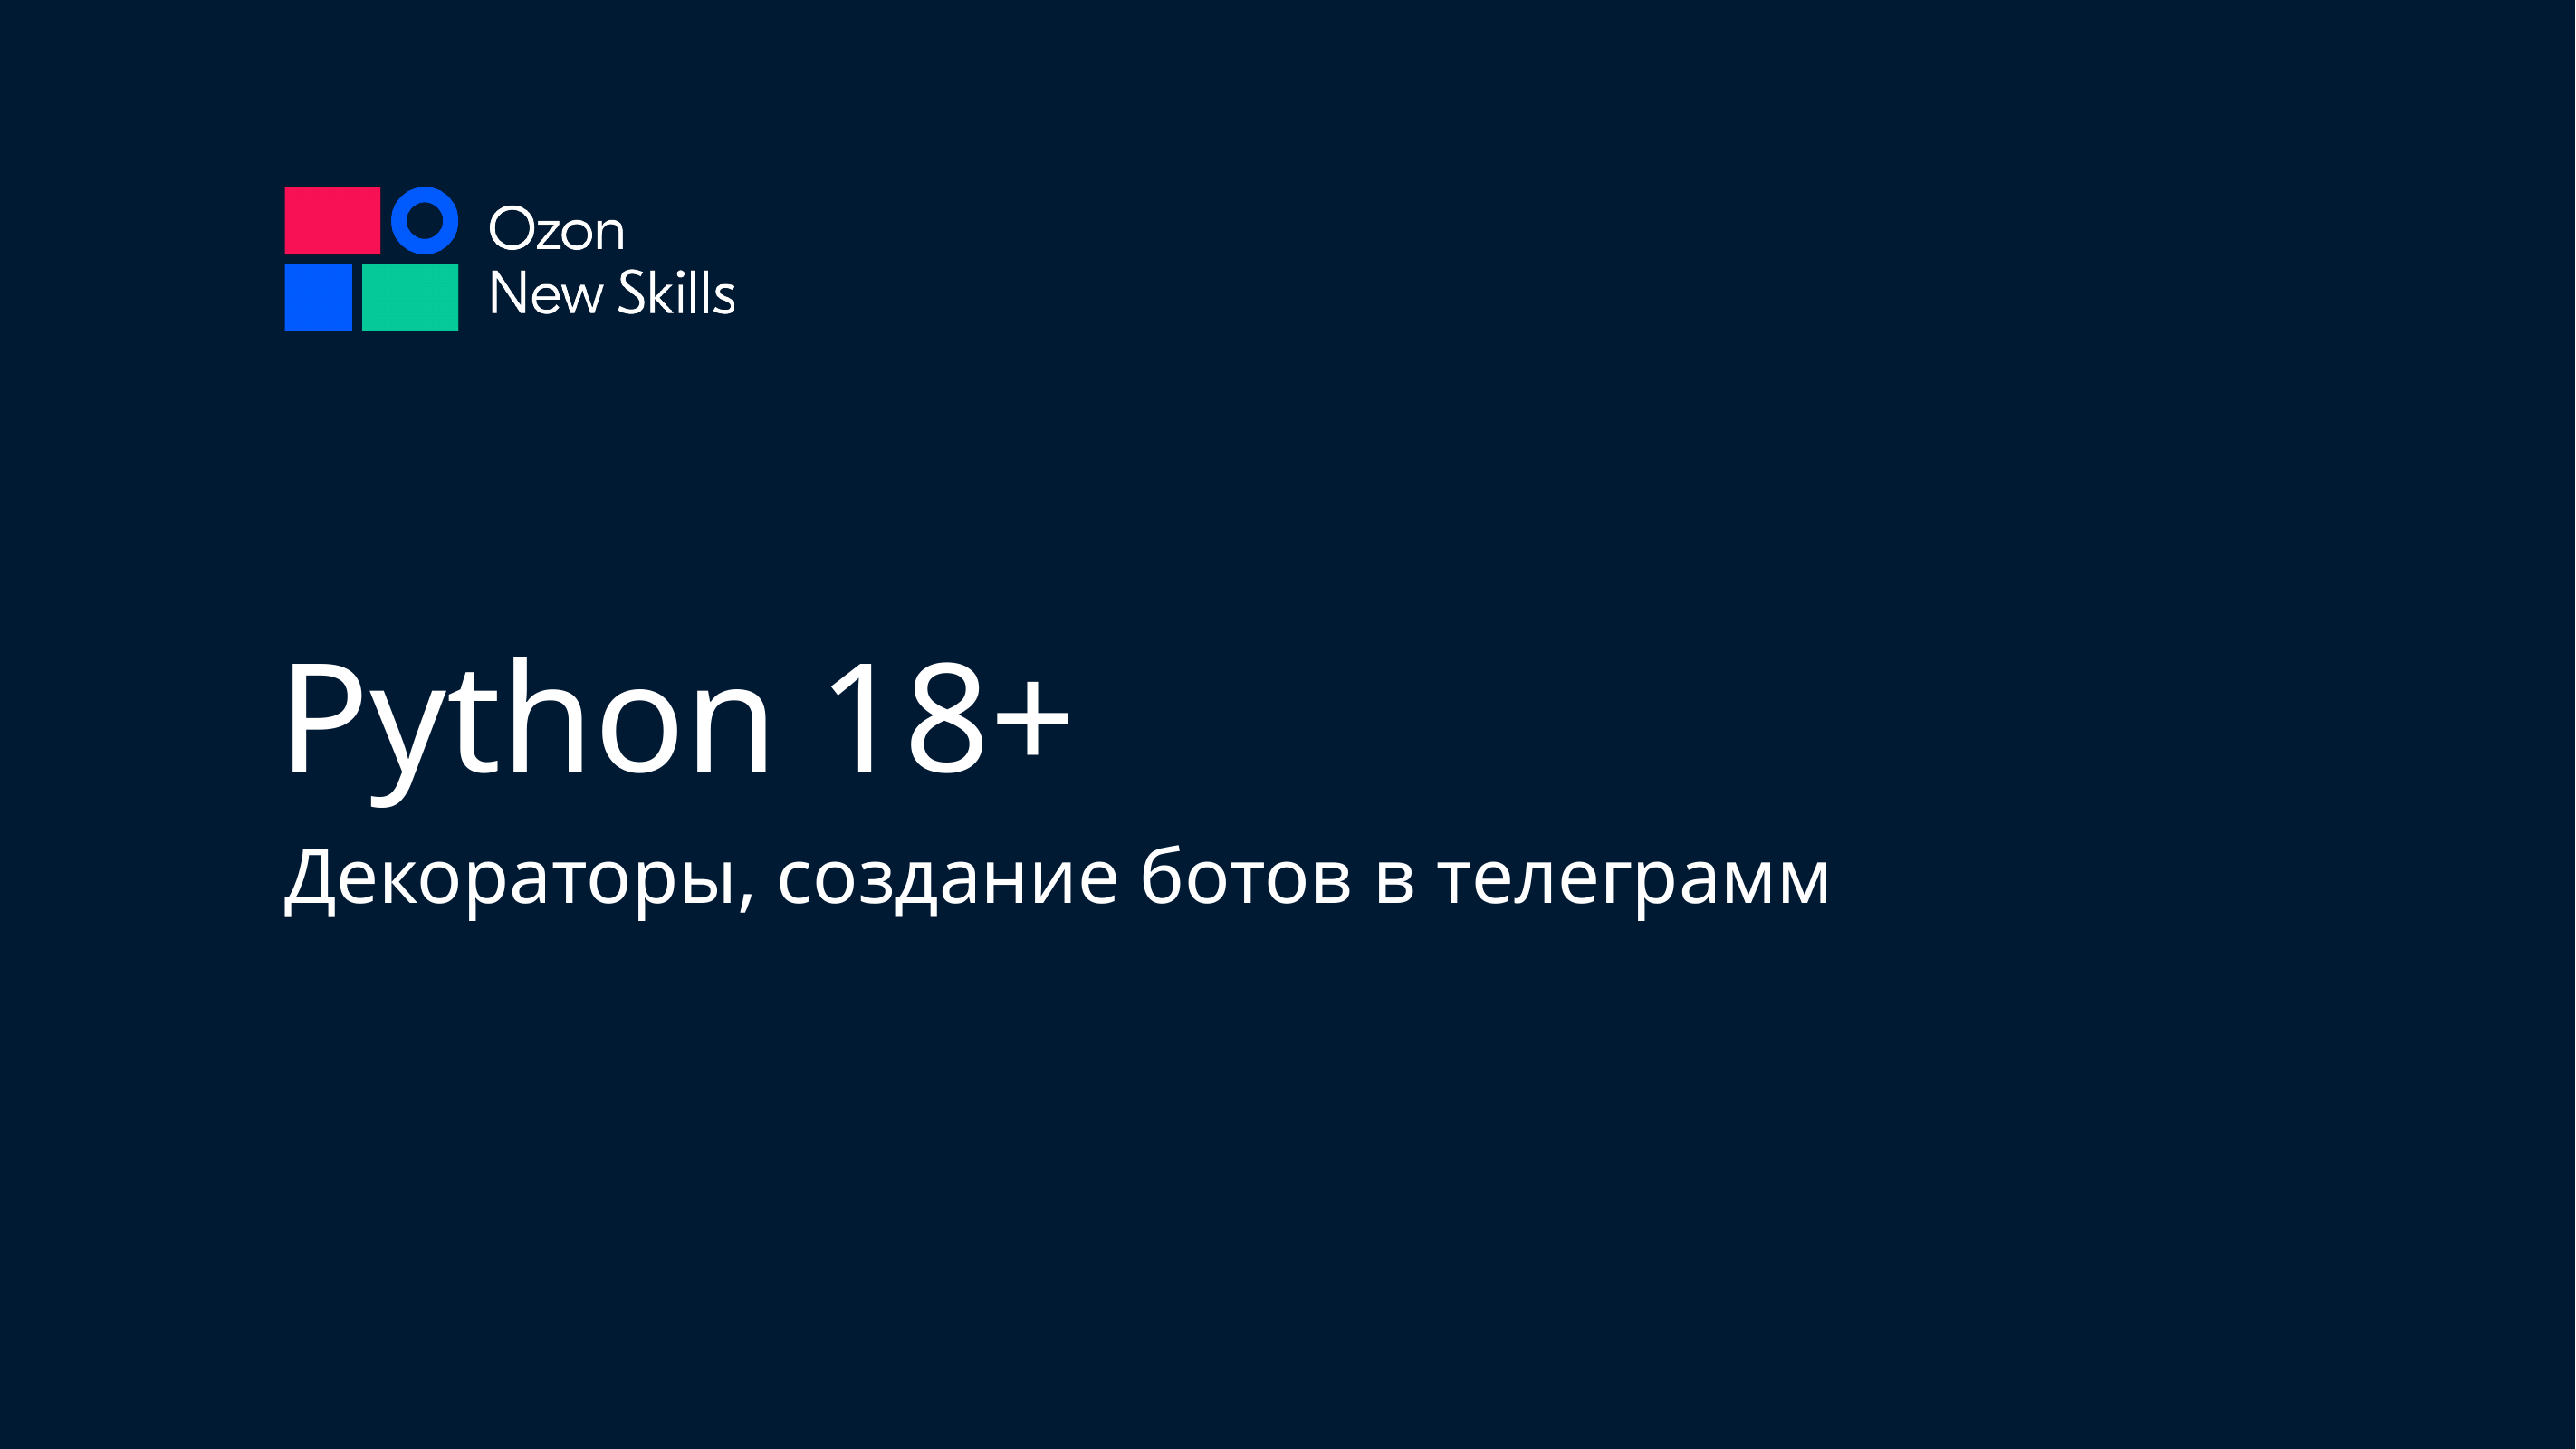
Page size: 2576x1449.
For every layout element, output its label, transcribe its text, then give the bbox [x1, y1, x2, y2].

text_box Декораторы, создание ботов в телеграмм [271, 820, 2330, 926]
title Python 18+ [278, 579, 2330, 820]
